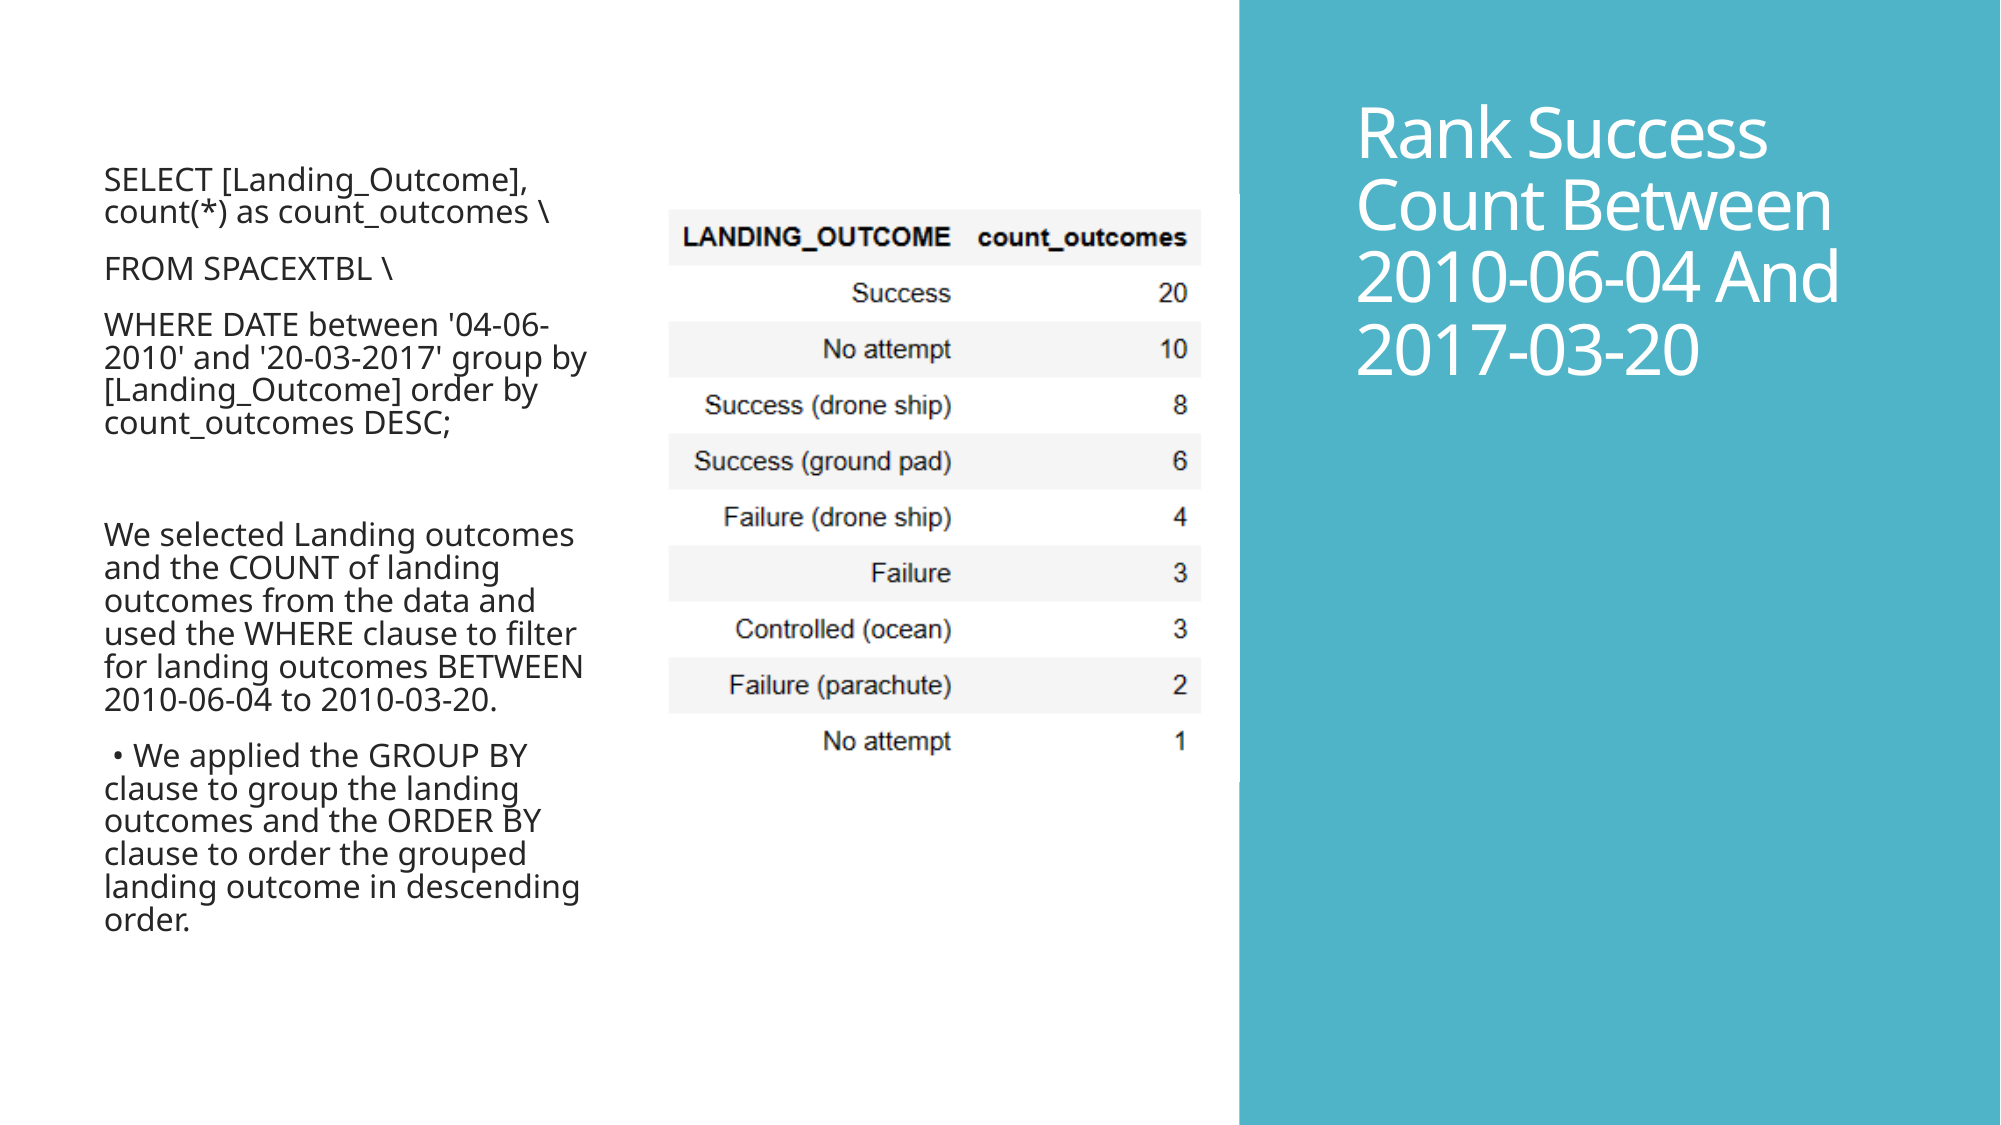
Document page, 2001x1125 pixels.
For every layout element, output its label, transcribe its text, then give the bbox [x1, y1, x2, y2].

title Rank Success Count Between 2010-06-04 And 2017-03-20 [1340, 81, 1932, 397]
list SELECT [Landing_Outcome], count(*) as count_outcomes \ FROM SPACEXTBL \ WHERE DATE between '04-06-2010' and '20-03-2017' group by [Landing_Outcome] order by count_outcomes DESC; We selected Landing outcomes and the COUNT of landing outcomes from the data and used the WHERE clause to filter for landing outcomes BETWEEN 2010-06-04 to 2010-03-20. • We applied the GROUP BY clause to group the landing outcomes and the ORDER BY clause to order the grouped landing outcome in descending order. [74, 157, 620, 953]
picture [648, 193, 1240, 782]
text_box [1238, 0, 2000, 1125]
